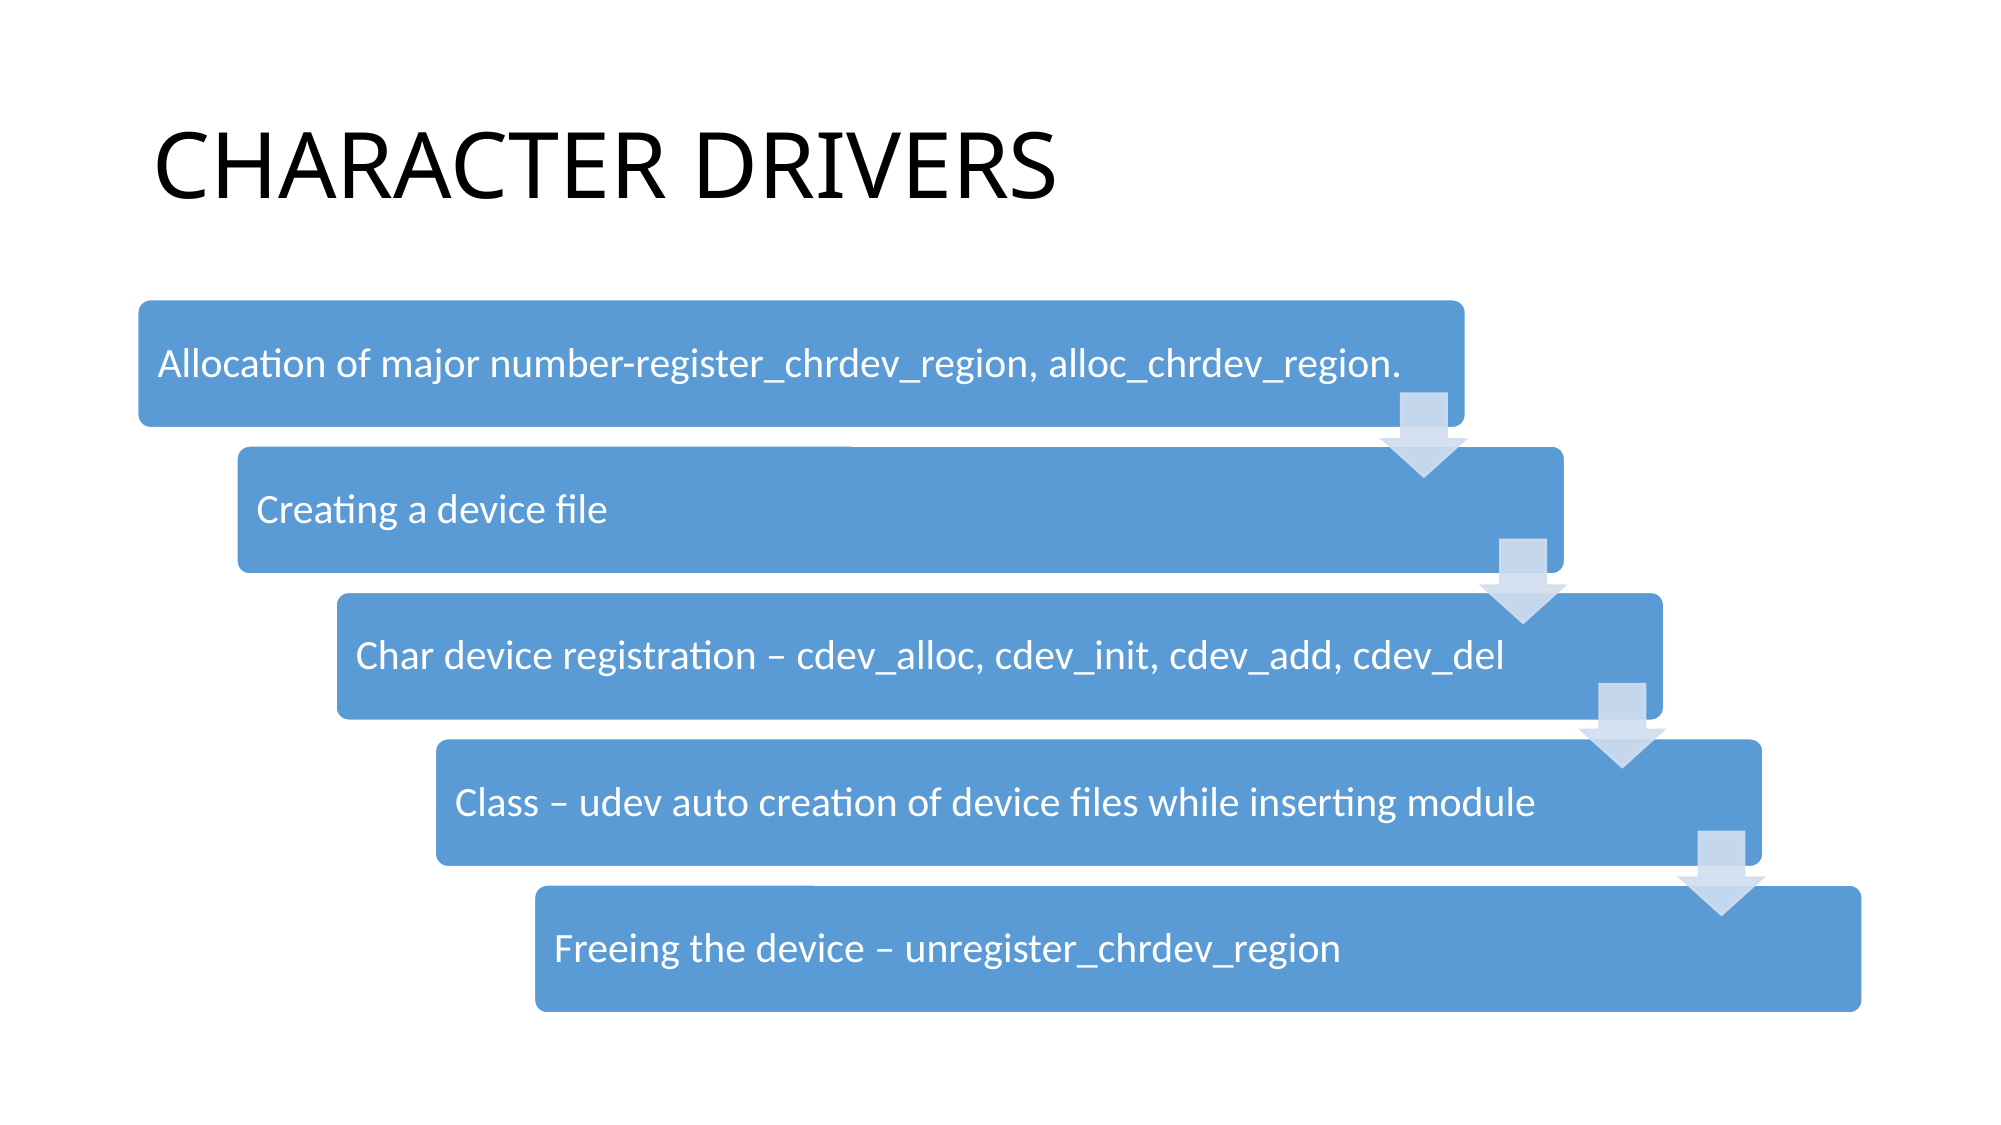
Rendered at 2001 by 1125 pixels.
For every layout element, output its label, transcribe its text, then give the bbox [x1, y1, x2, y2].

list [137, 299, 1863, 1014]
title CHARACTER DRIVERS [137, 59, 1863, 278]
